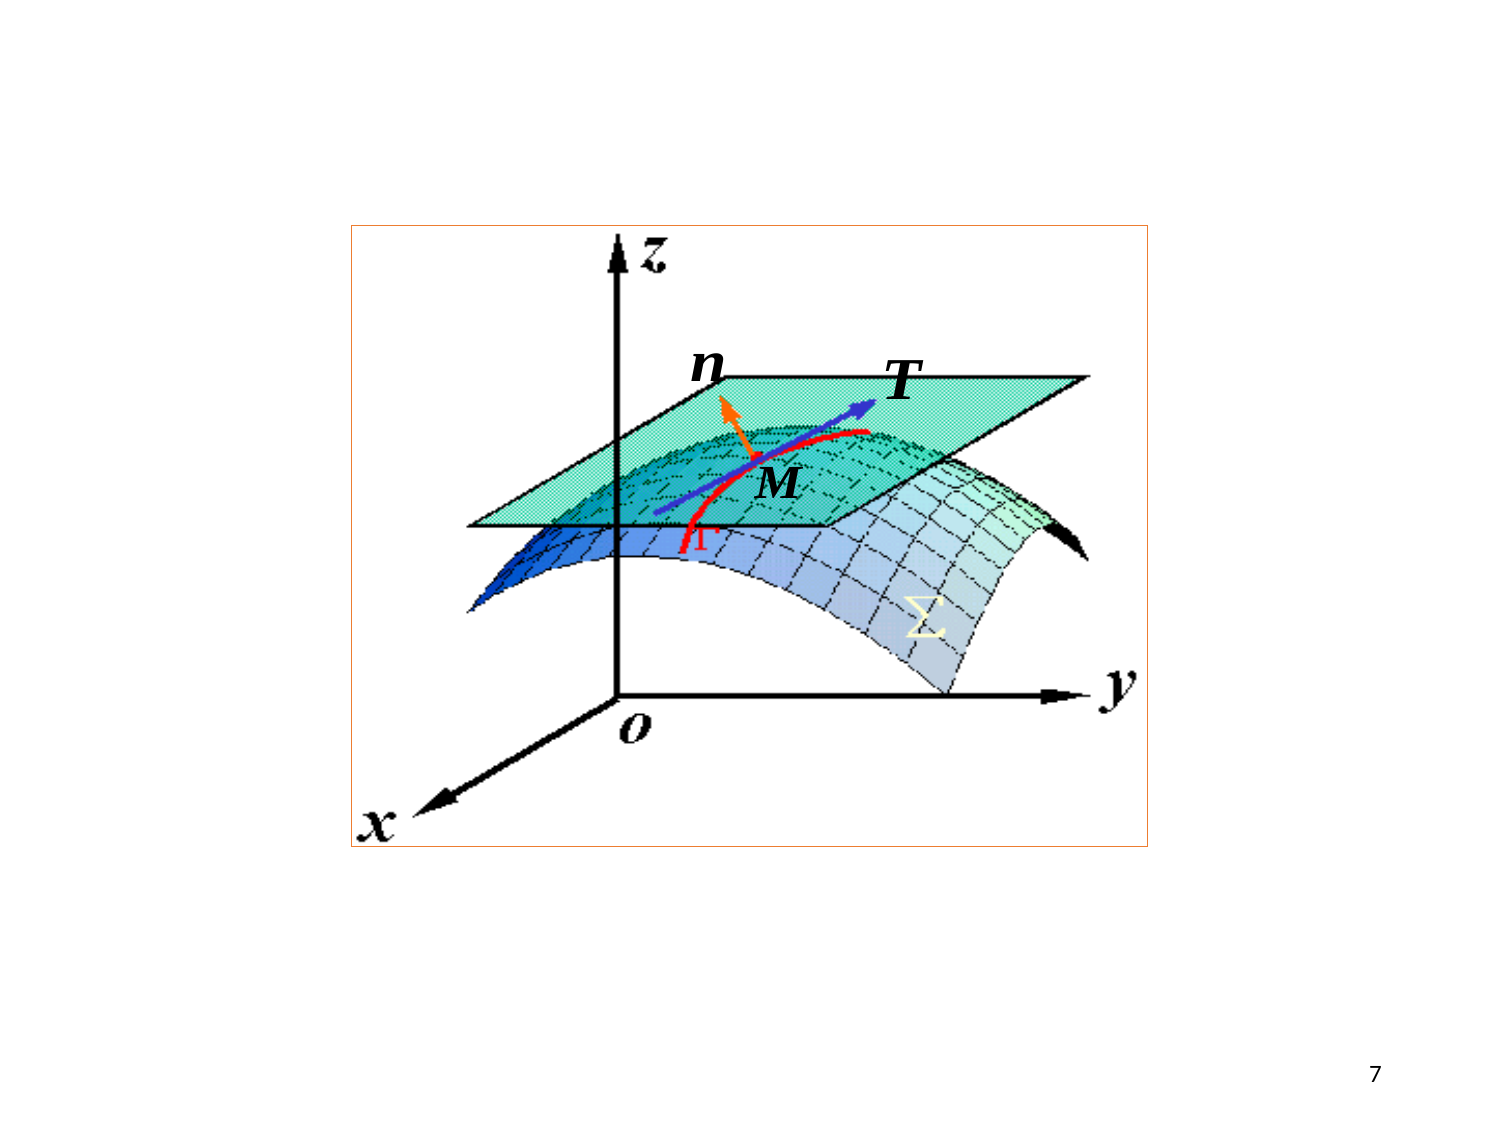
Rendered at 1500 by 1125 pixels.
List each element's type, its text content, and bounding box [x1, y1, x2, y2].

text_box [351, 225, 1147, 846]
slide_number 7 [1059, 1042, 1397, 1103]
